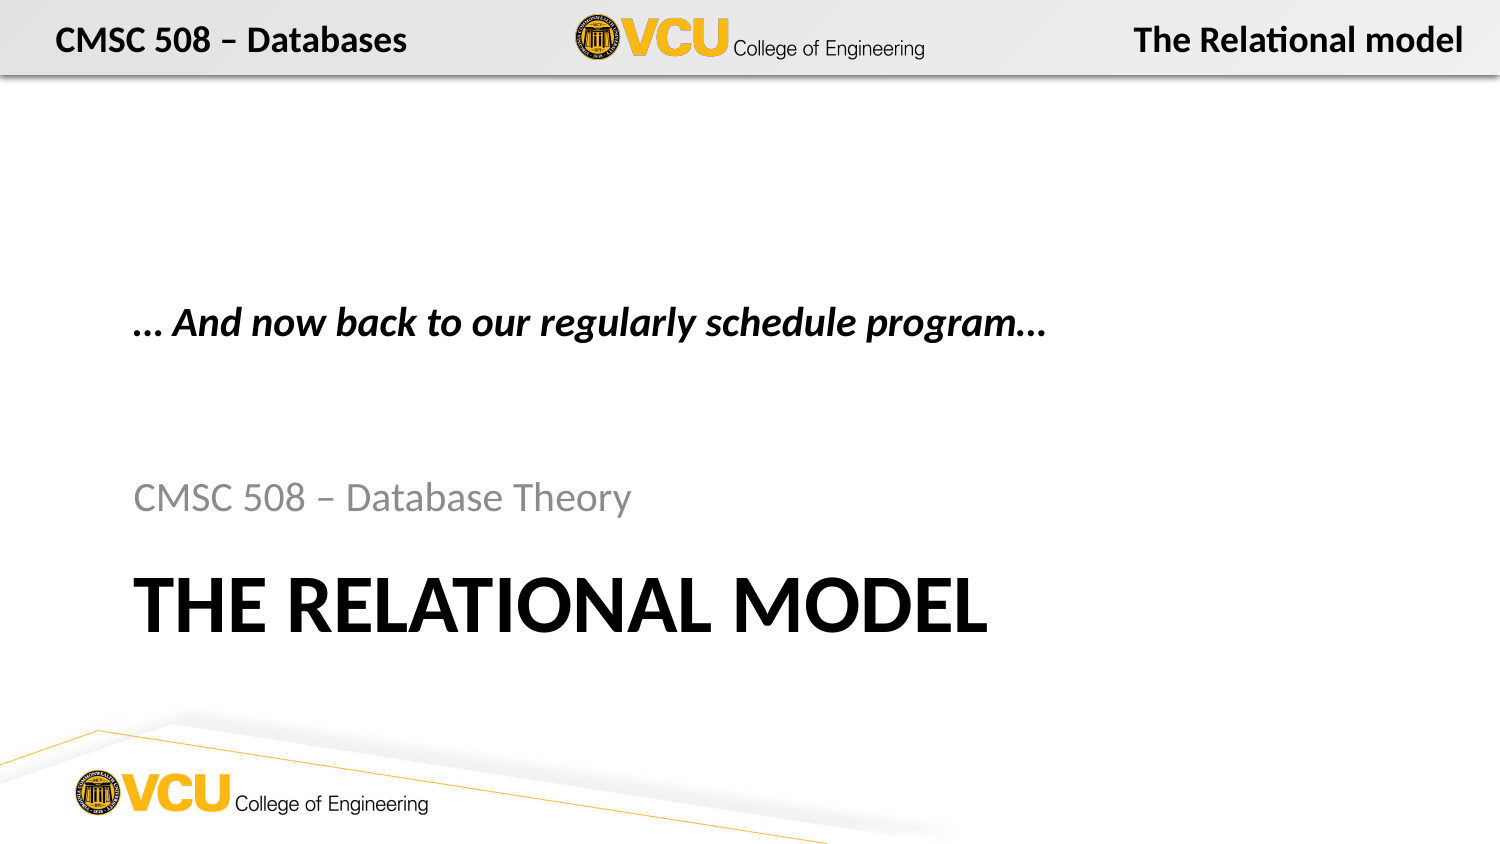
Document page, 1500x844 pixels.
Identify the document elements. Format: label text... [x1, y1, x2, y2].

title The Relational model [118, 542, 1394, 710]
picture [0, 75, 1499, 844]
list … And now back to our regularly schedule program… CMSC 508 – Database Theory [118, 342, 1394, 528]
picture [575, 14, 924, 60]
